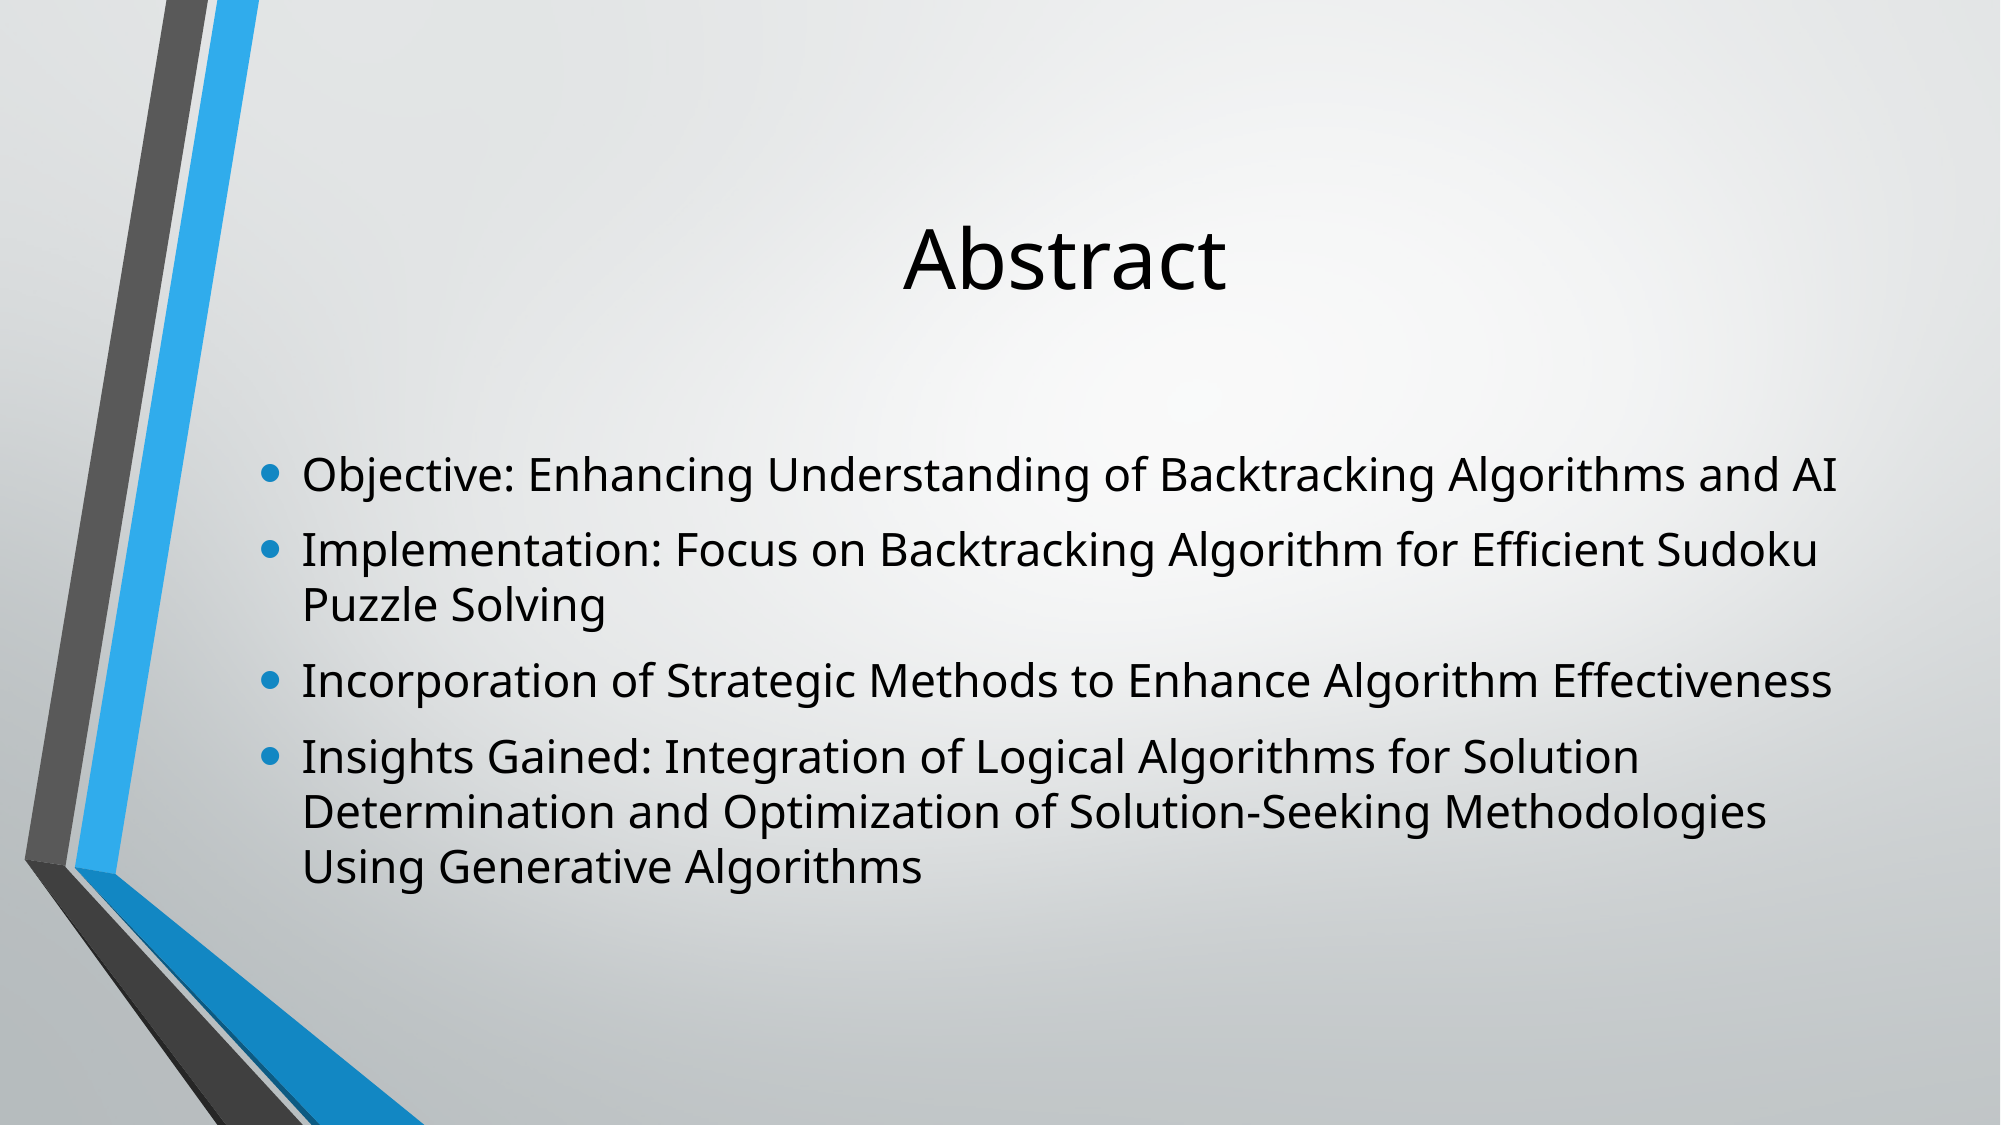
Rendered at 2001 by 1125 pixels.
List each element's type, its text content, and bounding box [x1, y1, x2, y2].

title Abstract [243, 112, 1887, 400]
list Objective: Enhancing Understanding of Backtracking Algorithms and AI Implementation: Focus on Backtracking Algorithm for Efficient Sudoku Puzzle Solving Incorporation of Strategic Methods to Enhance Algorithm Effectiveness Insights Gained: Integration of Logical Algorithms for Solution Determination and Optimization of Solution-Seeking Methodologies Using Generative Algorithms [243, 437, 1887, 950]
